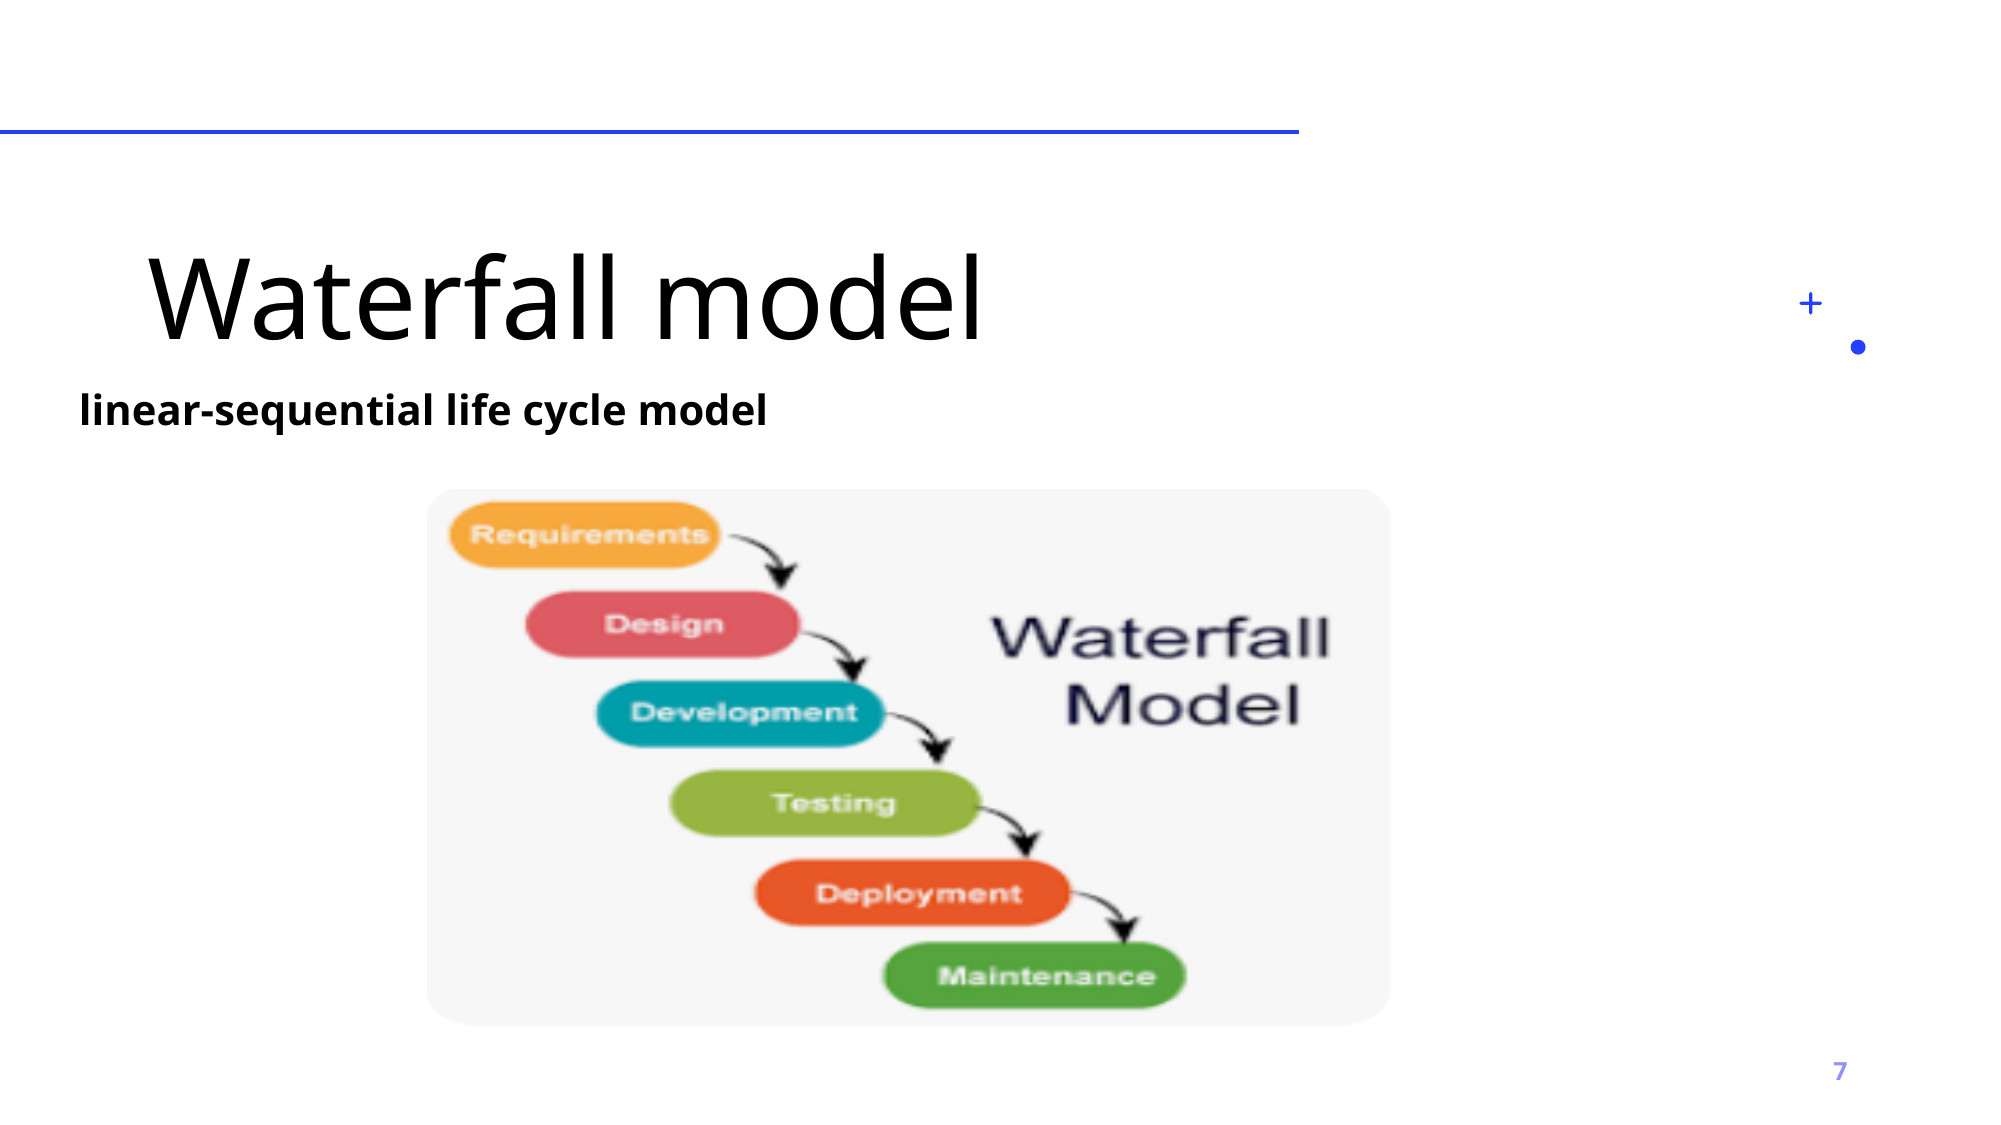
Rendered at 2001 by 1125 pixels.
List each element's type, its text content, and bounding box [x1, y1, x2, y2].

picture [427, 489, 1413, 1031]
title Waterfall model [131, 218, 1464, 371]
slide_number 7 [1412, 1042, 1863, 1103]
list linear-sequential life cycle model [63, 371, 1712, 1013]
